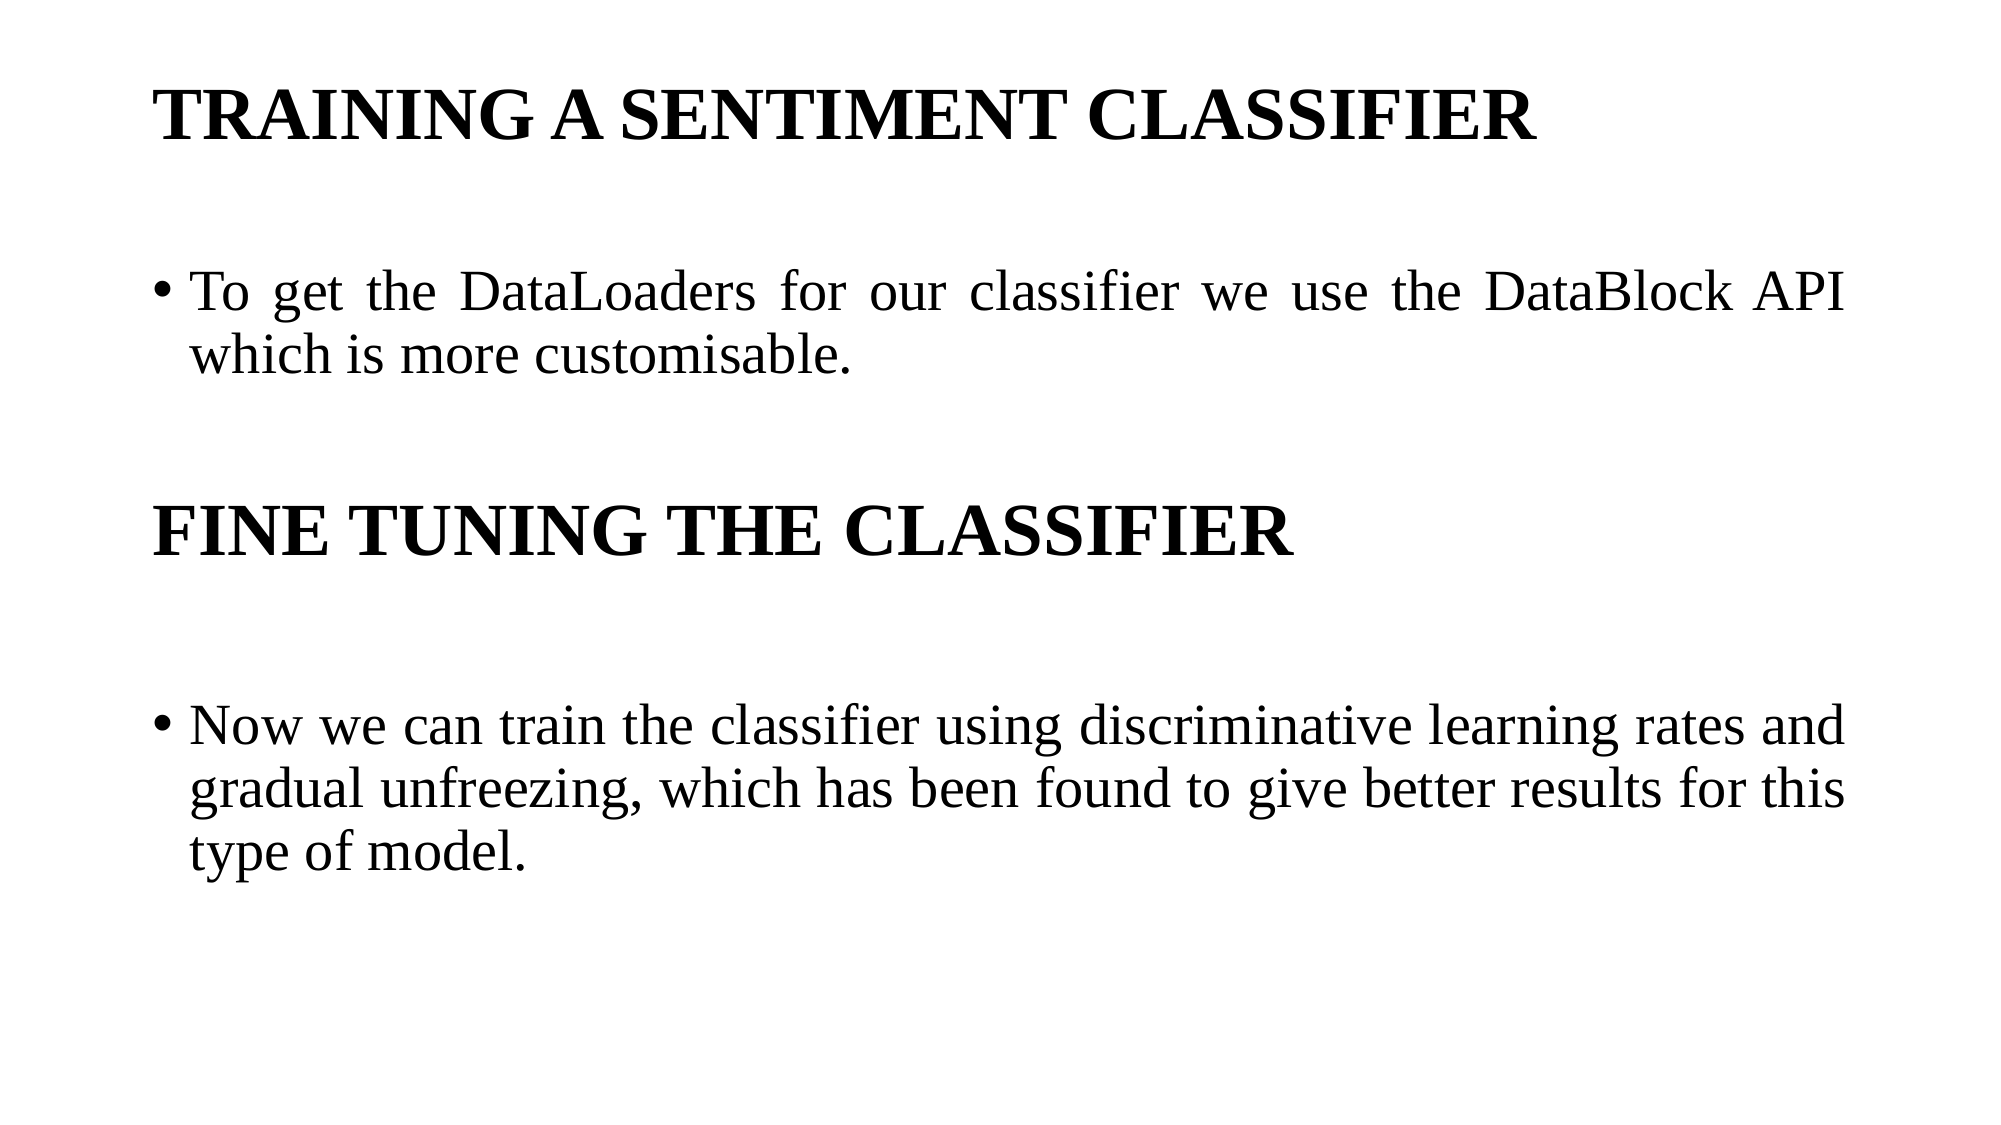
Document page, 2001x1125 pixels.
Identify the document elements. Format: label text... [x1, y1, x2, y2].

list TRAINING A SENTIMENT CLASSIFIER To get the DataLoaders for our classifier we use the DataBlock API which is more customisable. FINE TUNING THE CLASSIFIER Now we can train the classifier using discriminative learning rates and gradual unfreezing, which has been found to give better results for this type of model. [137, 67, 1863, 1014]
